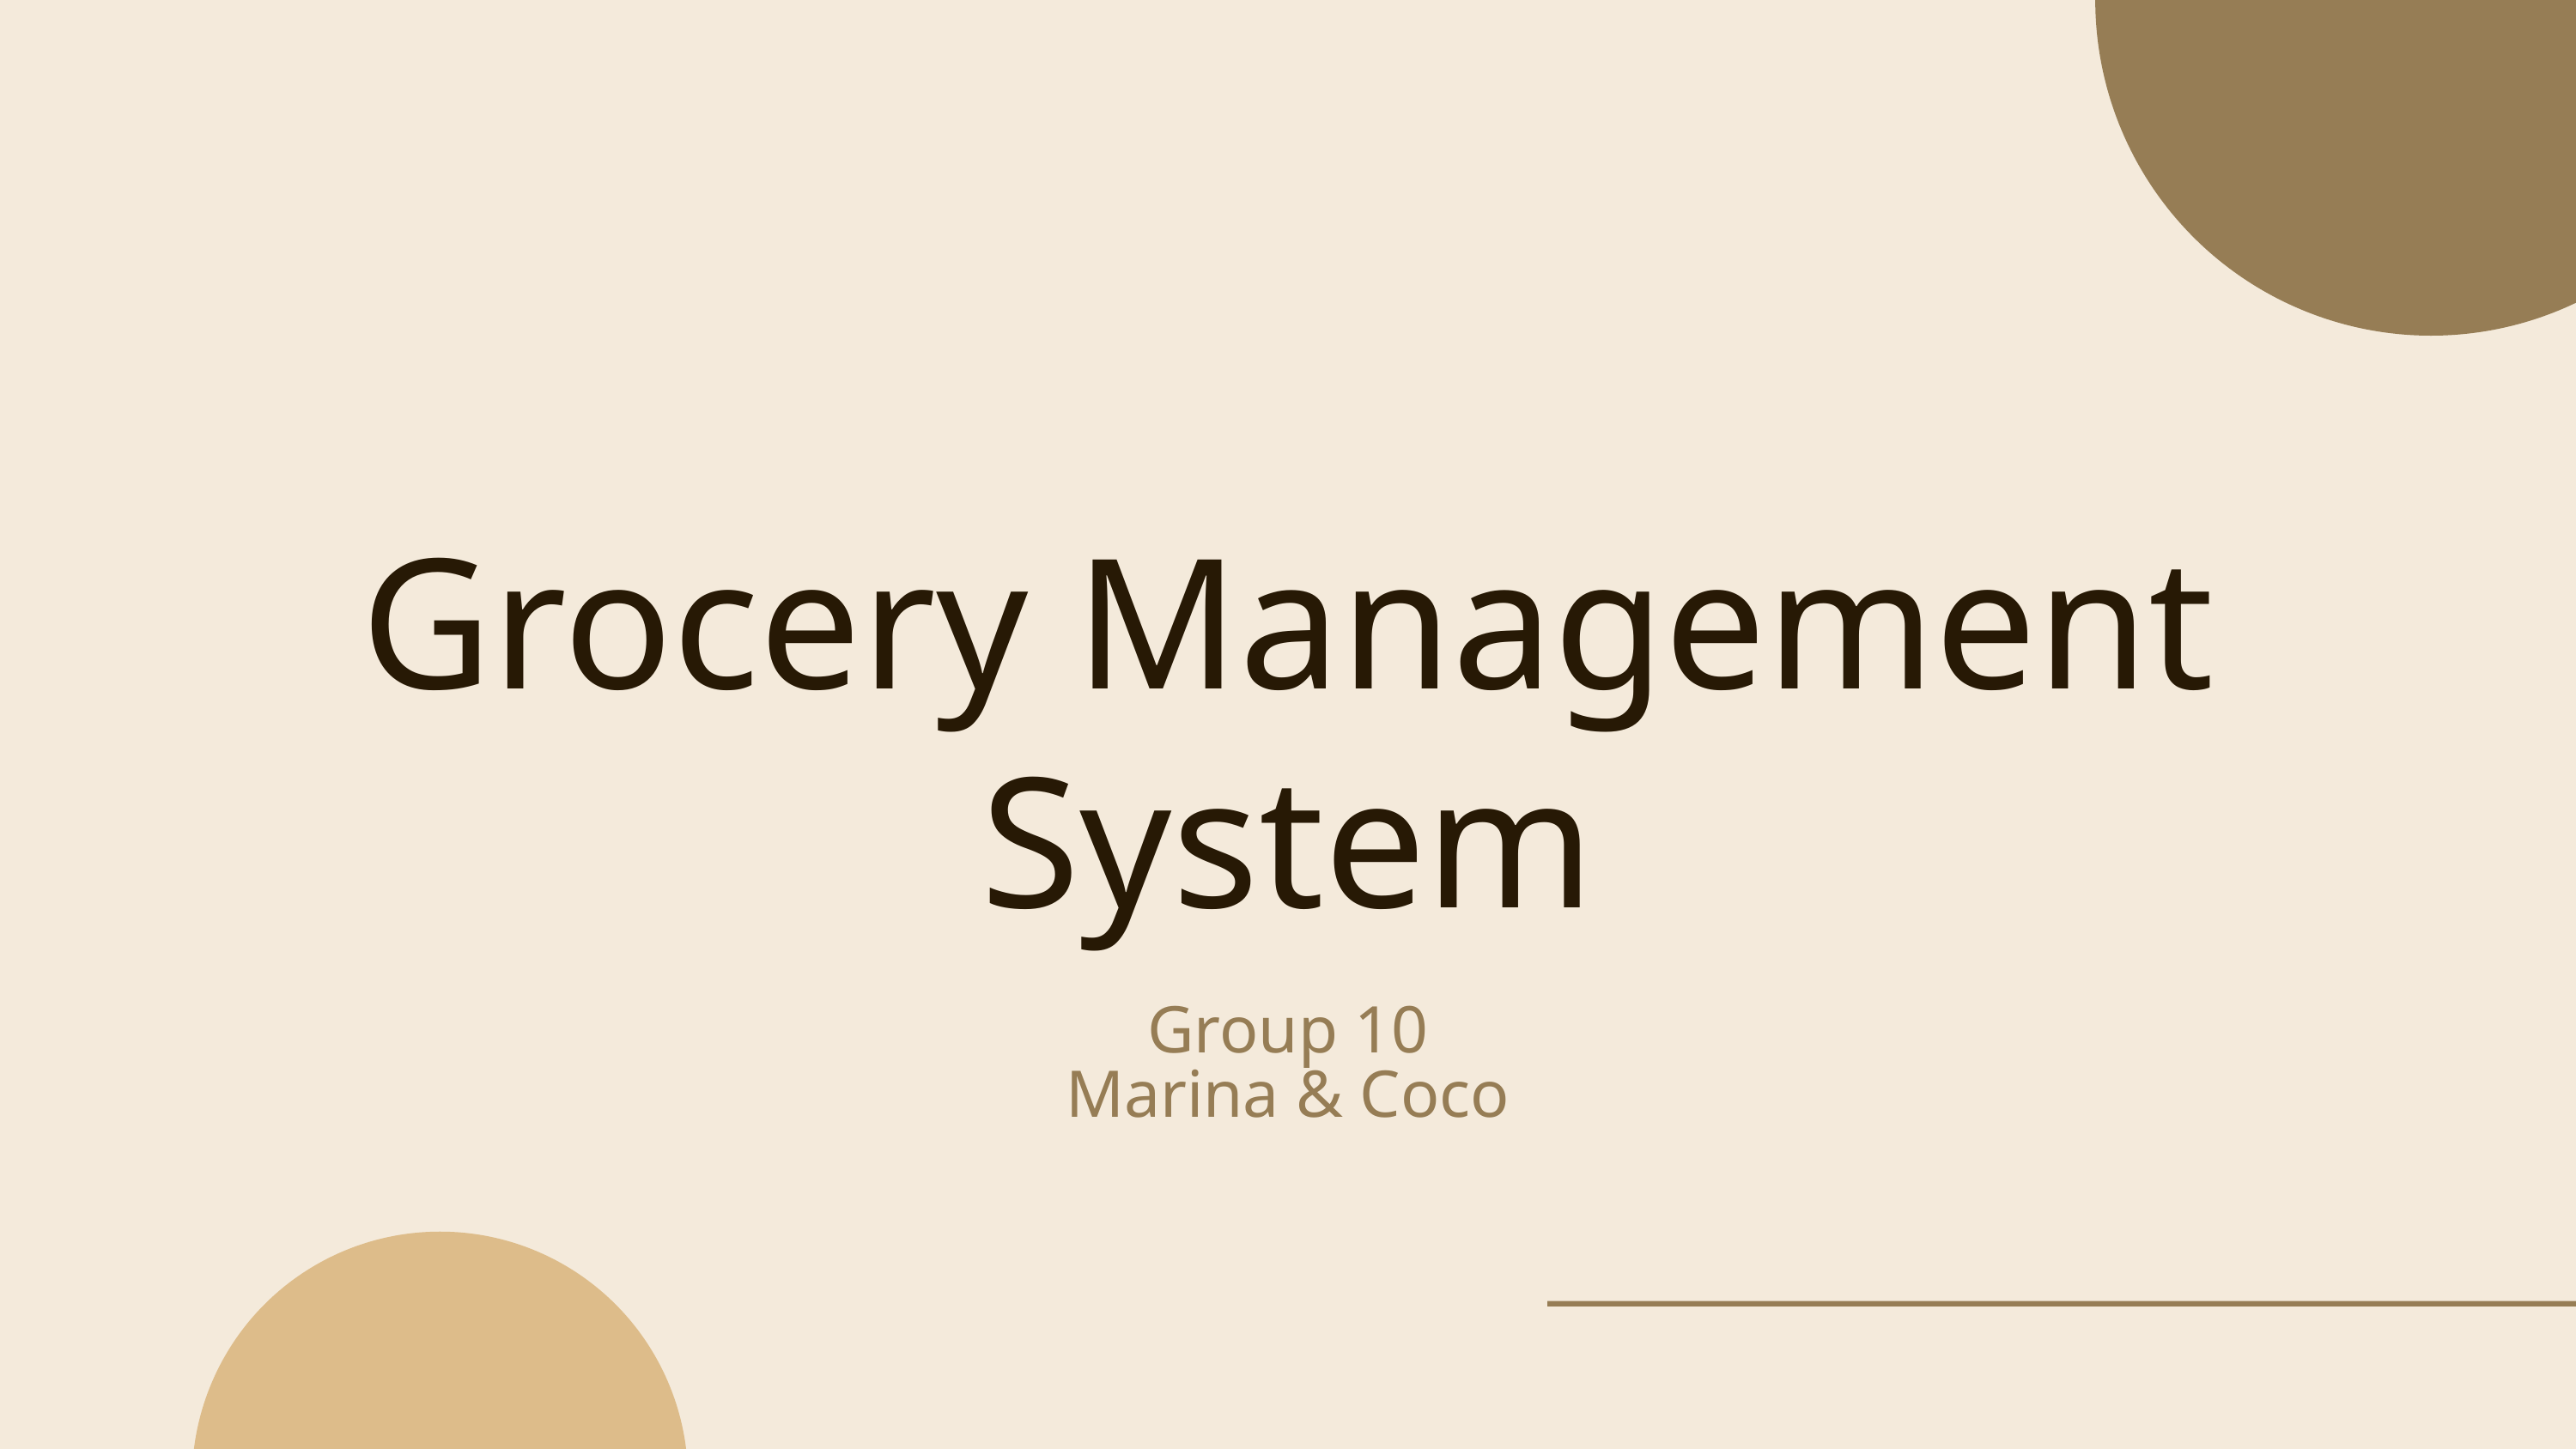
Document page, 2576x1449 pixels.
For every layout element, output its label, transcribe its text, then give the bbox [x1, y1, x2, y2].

text_box Grocery Management System [144, 506, 2432, 944]
text_box Group 10 Marina & Coco [527, 1001, 2049, 1131]
text_box [193, 1231, 687, 1449]
text_box [2095, 0, 2576, 336]
